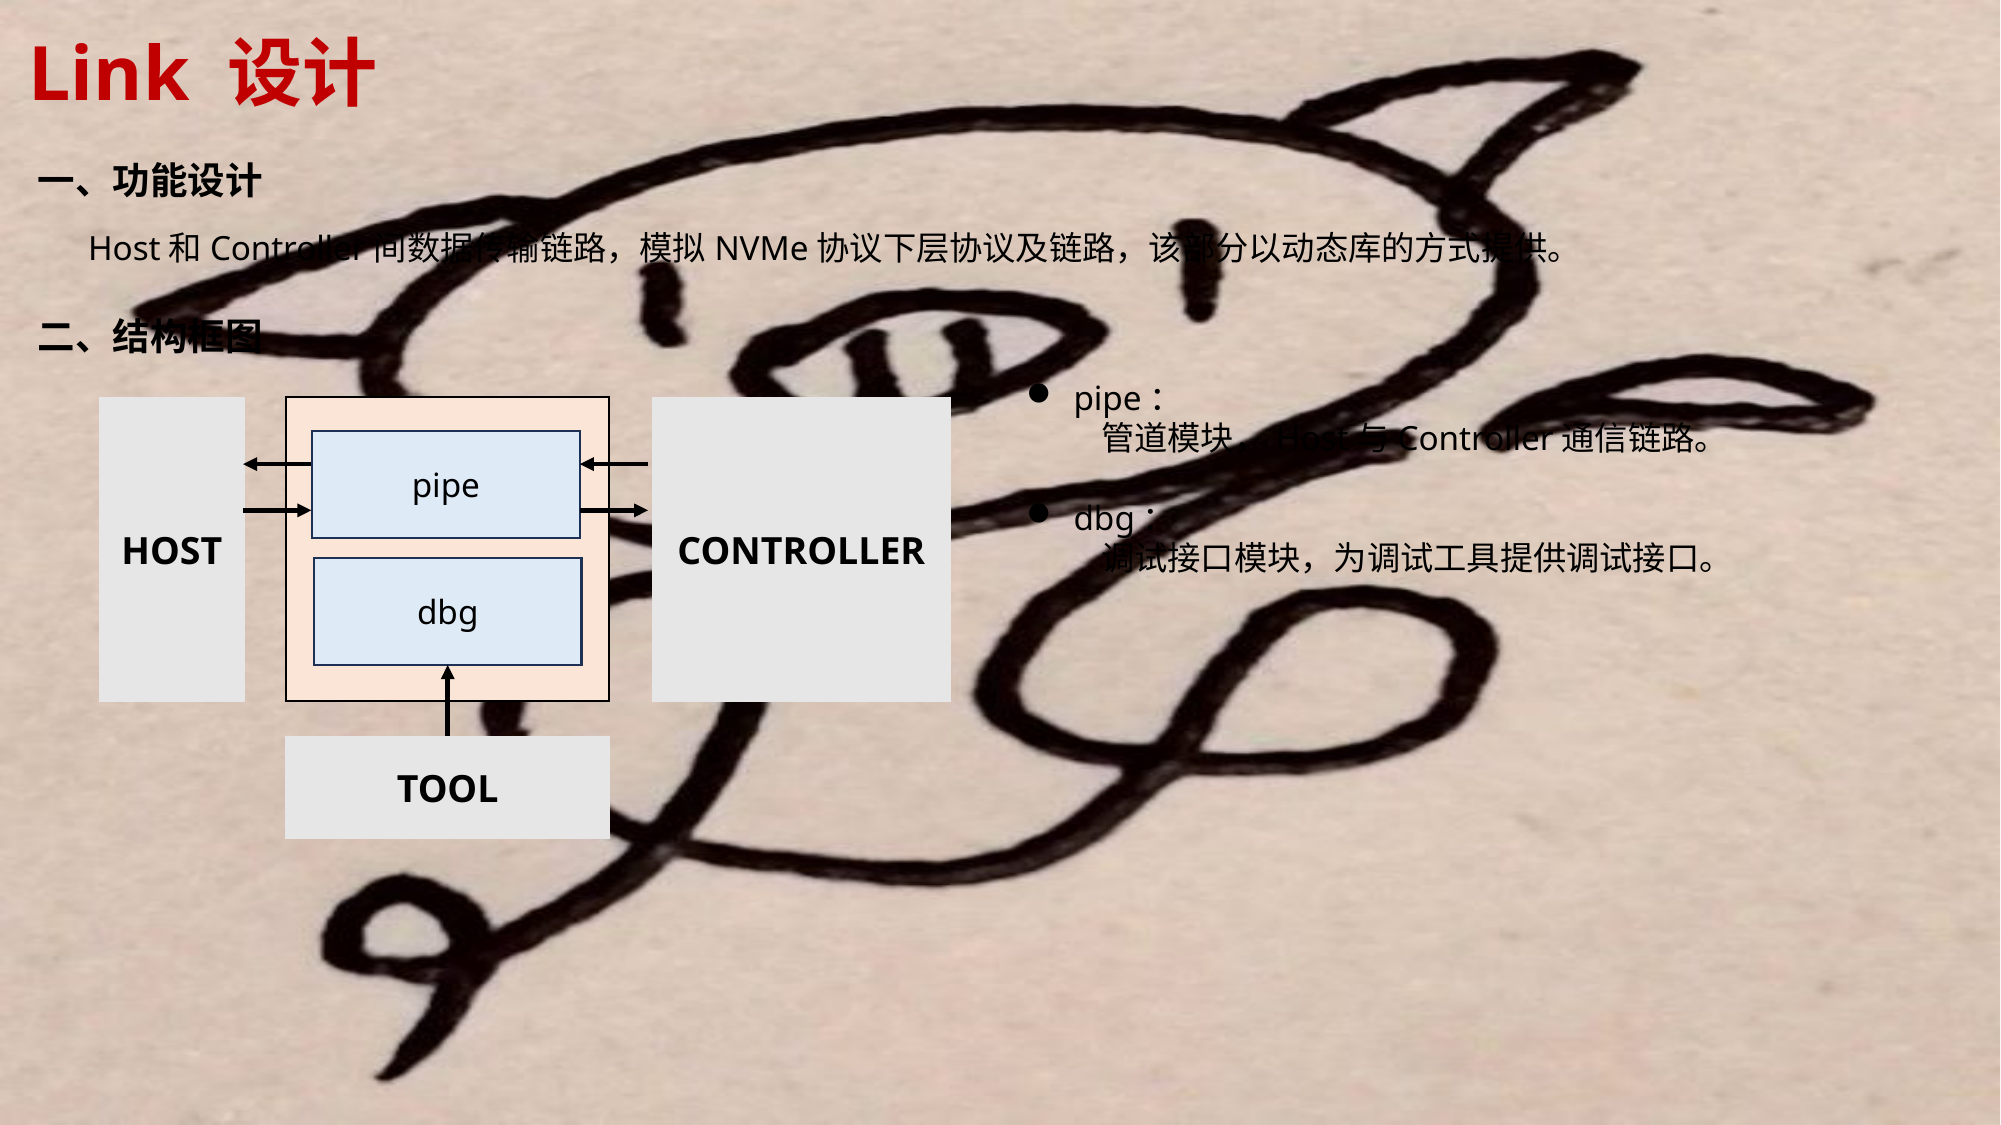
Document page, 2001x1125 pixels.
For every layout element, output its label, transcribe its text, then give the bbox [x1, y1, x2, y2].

text_box [581, 466, 610, 508]
text_box pipe： 管道模块，Host与Controller通信链路。 dbg： 调试接口模块，为调试工具提供调试接口。 [1011, 369, 1749, 585]
text_box Host和Controller间数据传输链路，模拟NVMe协议下层协议及链路，该部分以动态库的方式提供。 [73, 219, 1597, 274]
text_box [285, 396, 610, 463]
picture [0, 0, 2001, 1125]
text_box pipe [311, 430, 581, 539]
text_box [285, 511, 610, 702]
text_box dbg [313, 557, 583, 666]
text_box HOST [99, 397, 245, 702]
text_box 一、功能设计 [22, 149, 278, 210]
text_box CONTROLLER [652, 397, 951, 702]
text_box [285, 466, 311, 509]
text_box Link 设计 [13, 18, 393, 123]
text_box 二、结构框图 [22, 305, 278, 366]
text_box TOOL [285, 736, 610, 839]
